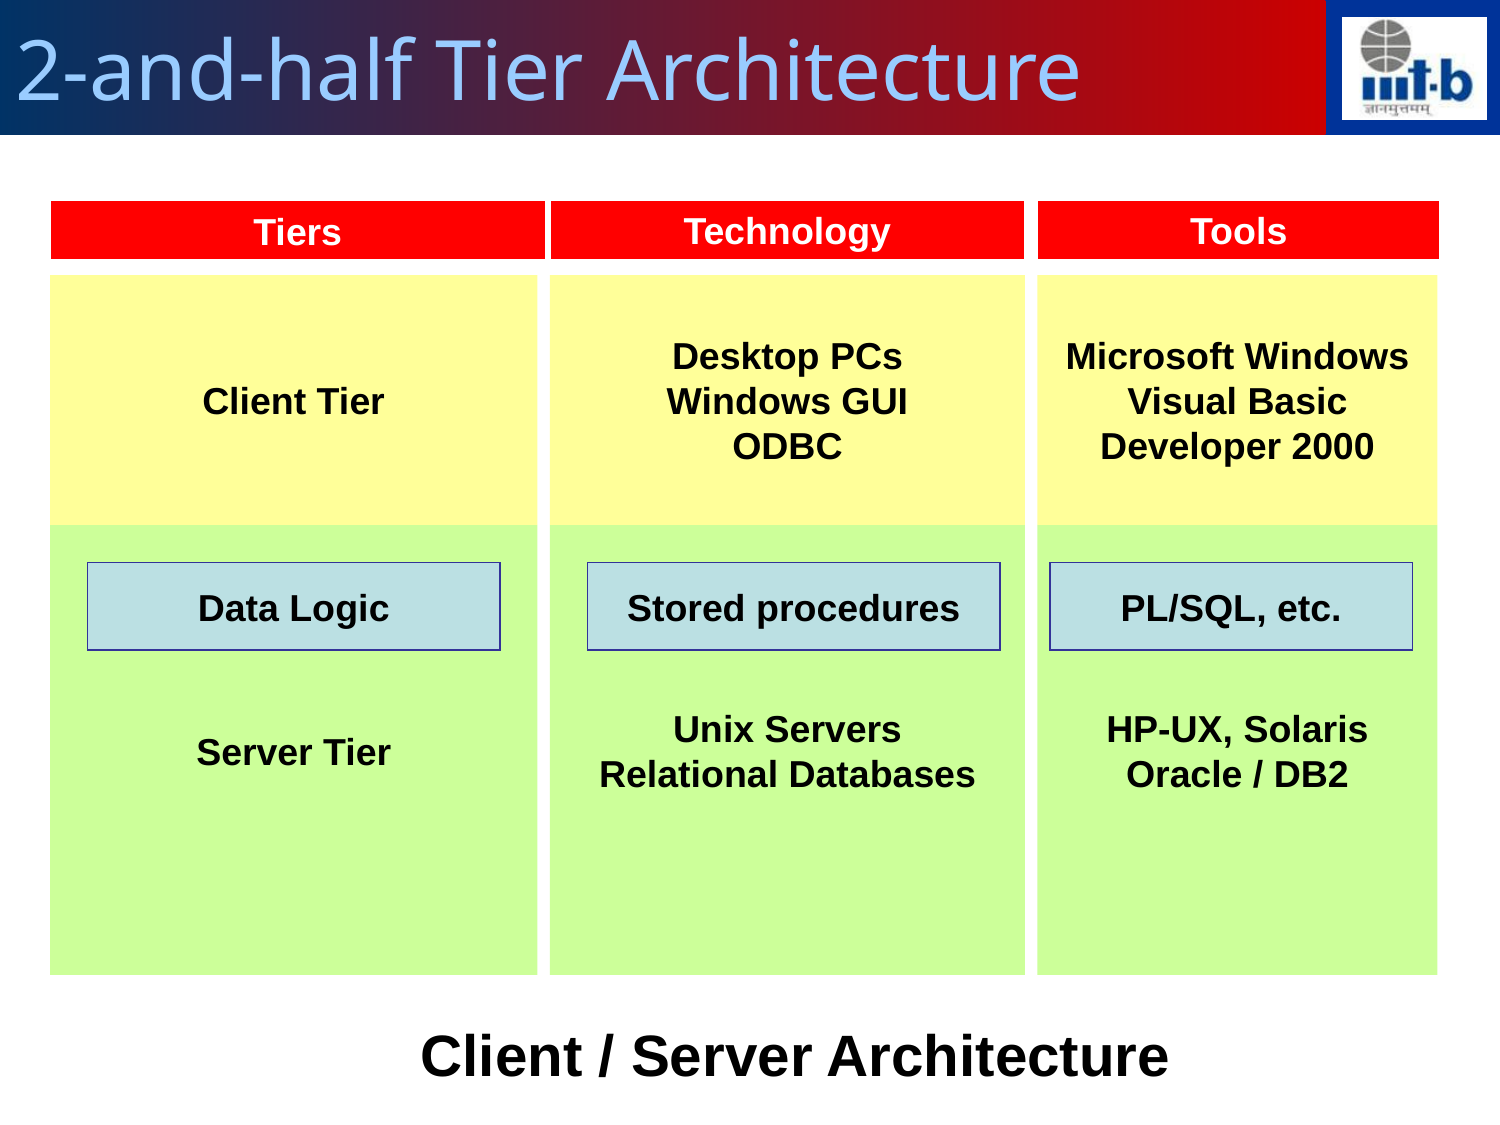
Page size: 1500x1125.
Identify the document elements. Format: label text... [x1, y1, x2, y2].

text_box Microsoft Windows Visual Basic Developer 2000 [1037, 275, 1438, 525]
text_box Desktop PCs Windows GUI ODBC [549, 275, 1025, 525]
title 2-and-half Tier Architecture [0, 0, 1326, 135]
text_box Tiers [49, 200, 546, 261]
text_box Stored procedures [587, 562, 1000, 650]
text_box Technology [549, 199, 1025, 260]
text_box Client Tier [50, 275, 538, 525]
text_box Data Logic [87, 562, 500, 650]
text_box Client / Server Architecture [405, 1010, 1186, 1096]
text_box PL/SQL, etc. [1049, 562, 1413, 650]
text_box HP-UX, Solaris Oracle / DB2 [1037, 525, 1438, 975]
text_box Unix Servers Relational Databases [549, 525, 1025, 975]
text_box Tools [1037, 199, 1441, 260]
picture [1342, 17, 1487, 120]
text_box Server Tier [50, 525, 538, 975]
